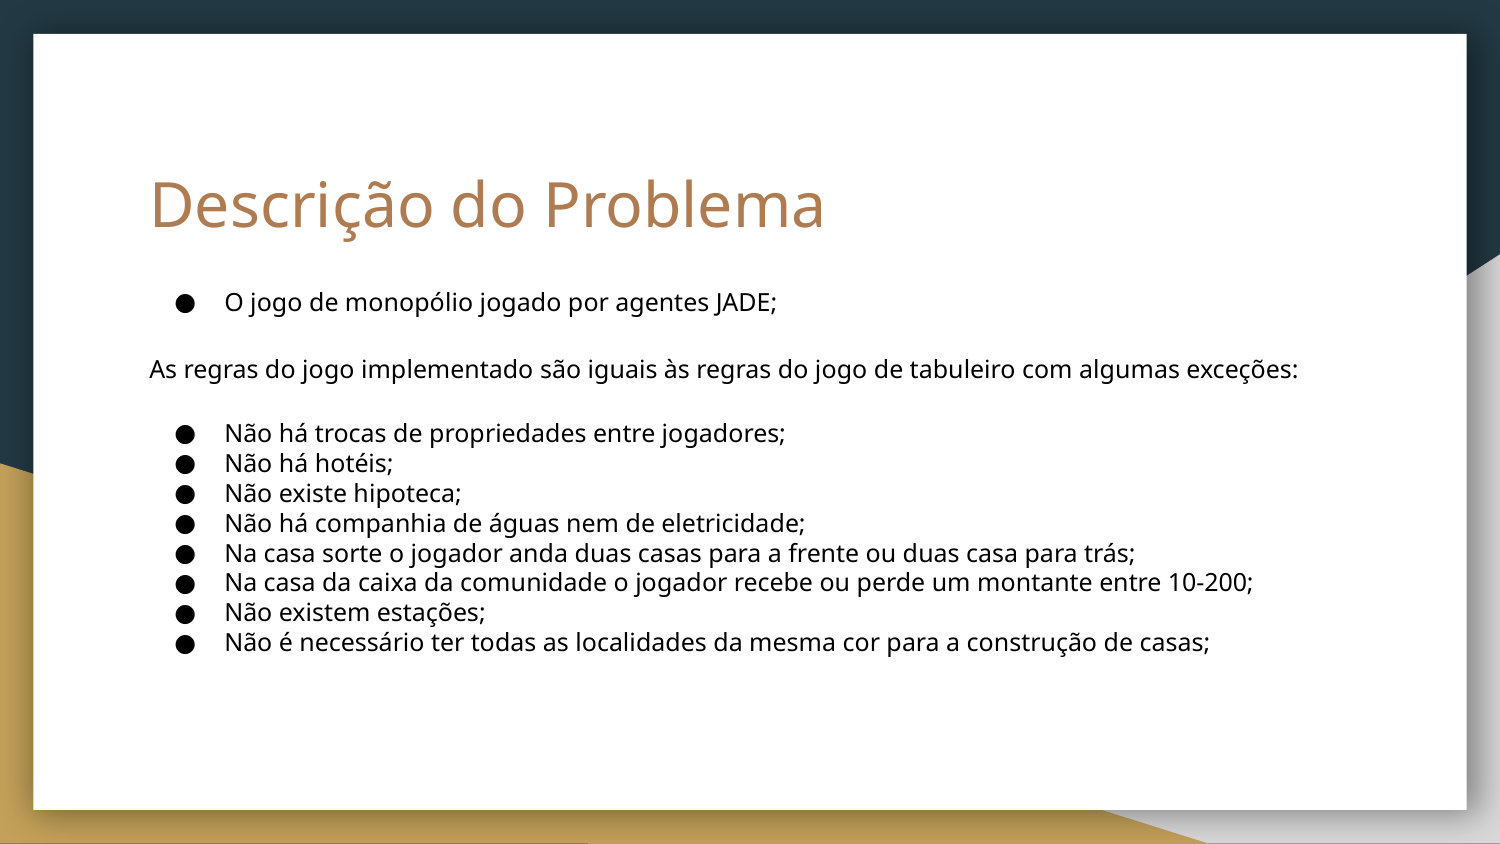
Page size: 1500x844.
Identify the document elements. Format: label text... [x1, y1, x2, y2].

list O jogo de monopólio jogado por agentes JADE; As regras do jogo implementado são iguais às regras do jogo de tabuleiro com algumas exceções: Não há trocas de propriedades entre jogadores; Não há hotéis; Não existe hipoteca; Não há companhia de águas nem de eletricidade; Na casa sorte o jogador anda duas casas para a frente ou duas casa para trás; Na casa da caixa da comunidade o jogador recebe ou perde um montante entre 10-200; Não existem estações; Não é necessário ter todas as localidades da mesma cor para a construção de casas; [134, 266, 1366, 723]
title Descrição do Problema [134, 138, 1366, 266]
